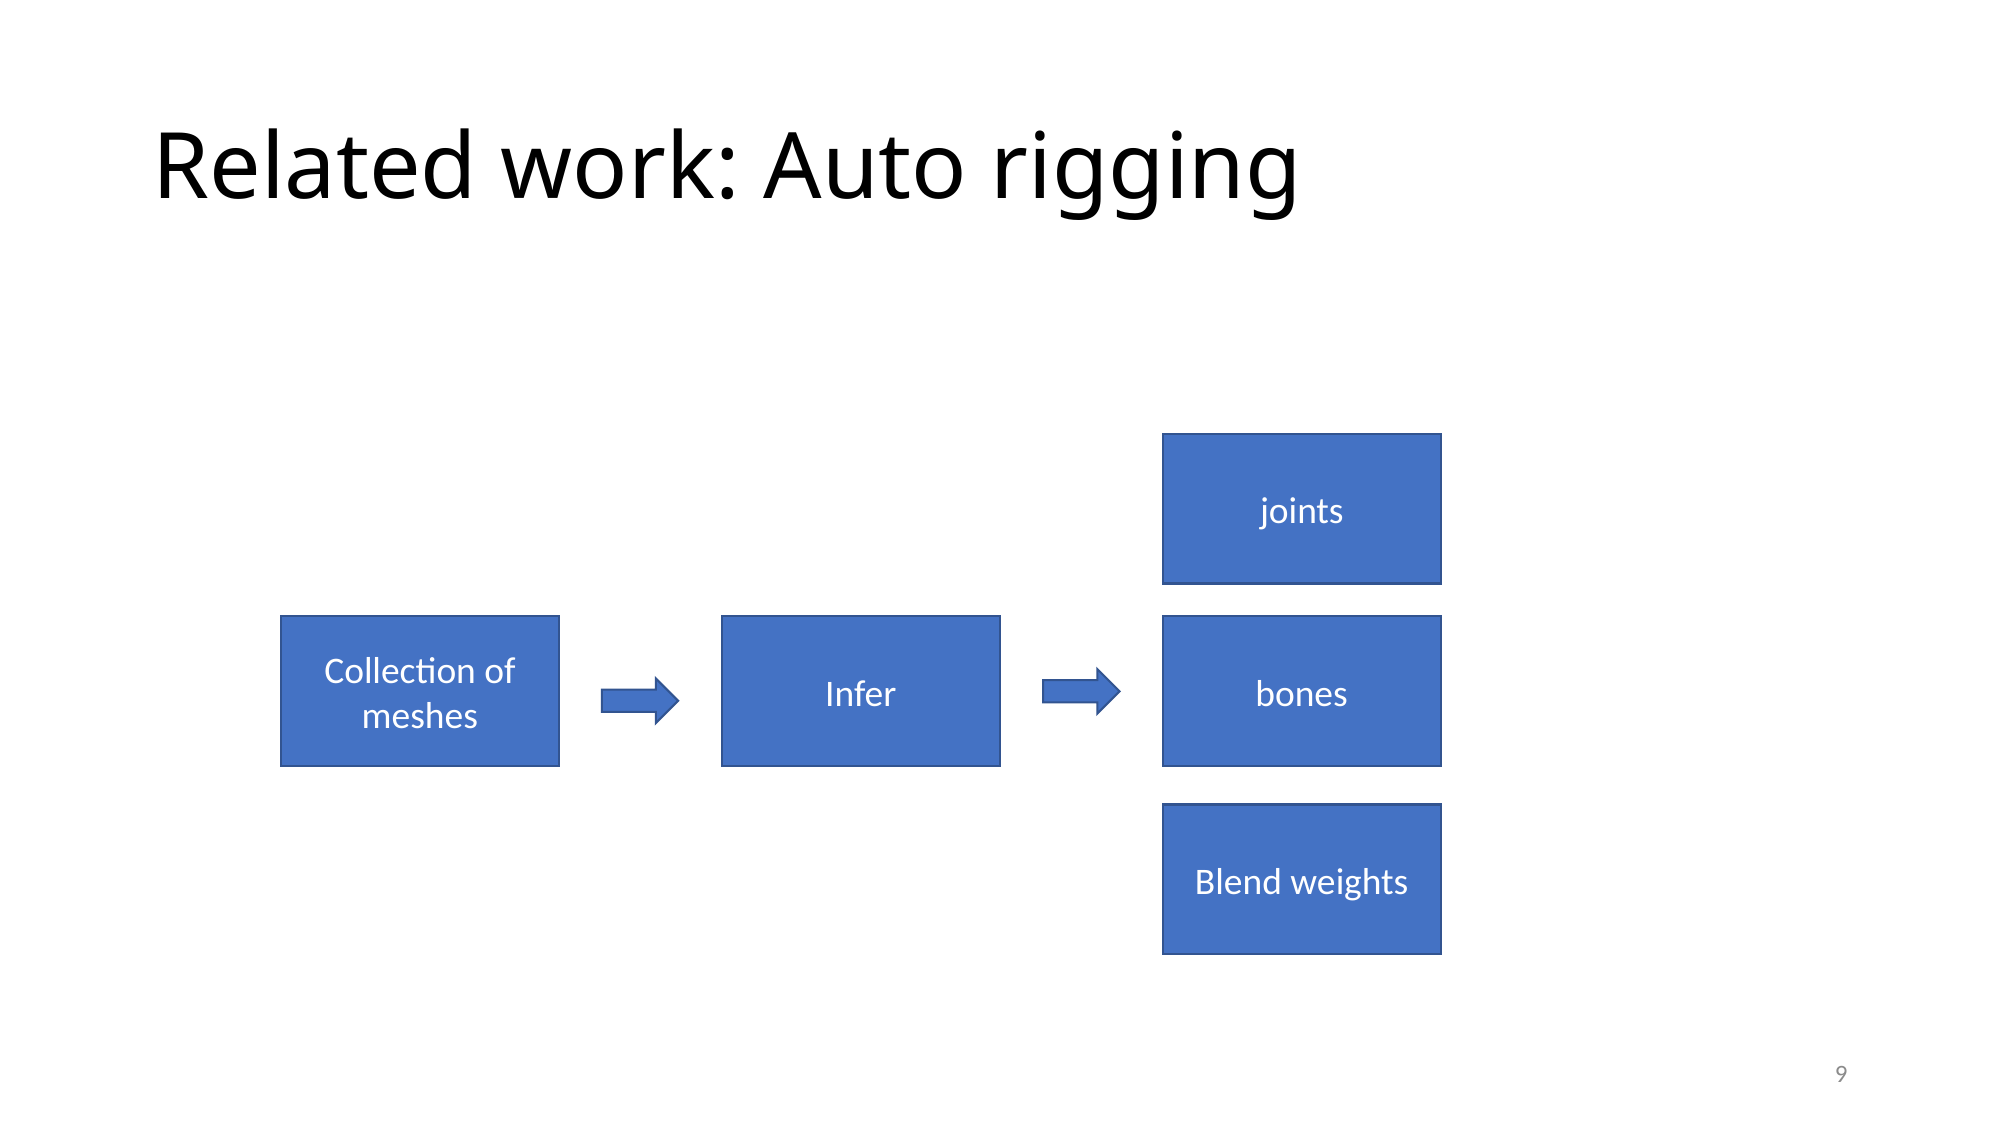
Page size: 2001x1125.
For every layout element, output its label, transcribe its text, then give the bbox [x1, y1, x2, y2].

text_box [1042, 666, 1122, 717]
text_box [600, 675, 680, 726]
text_box bones [1162, 615, 1442, 767]
text_box Blend weights [1162, 803, 1442, 955]
text_box joints [1162, 433, 1442, 585]
title Related work: Auto rigging [137, 59, 1863, 278]
text_box Infer [721, 615, 1001, 767]
text_box Collection of meshes [280, 615, 560, 767]
slide_number 9 [1412, 1042, 1863, 1103]
